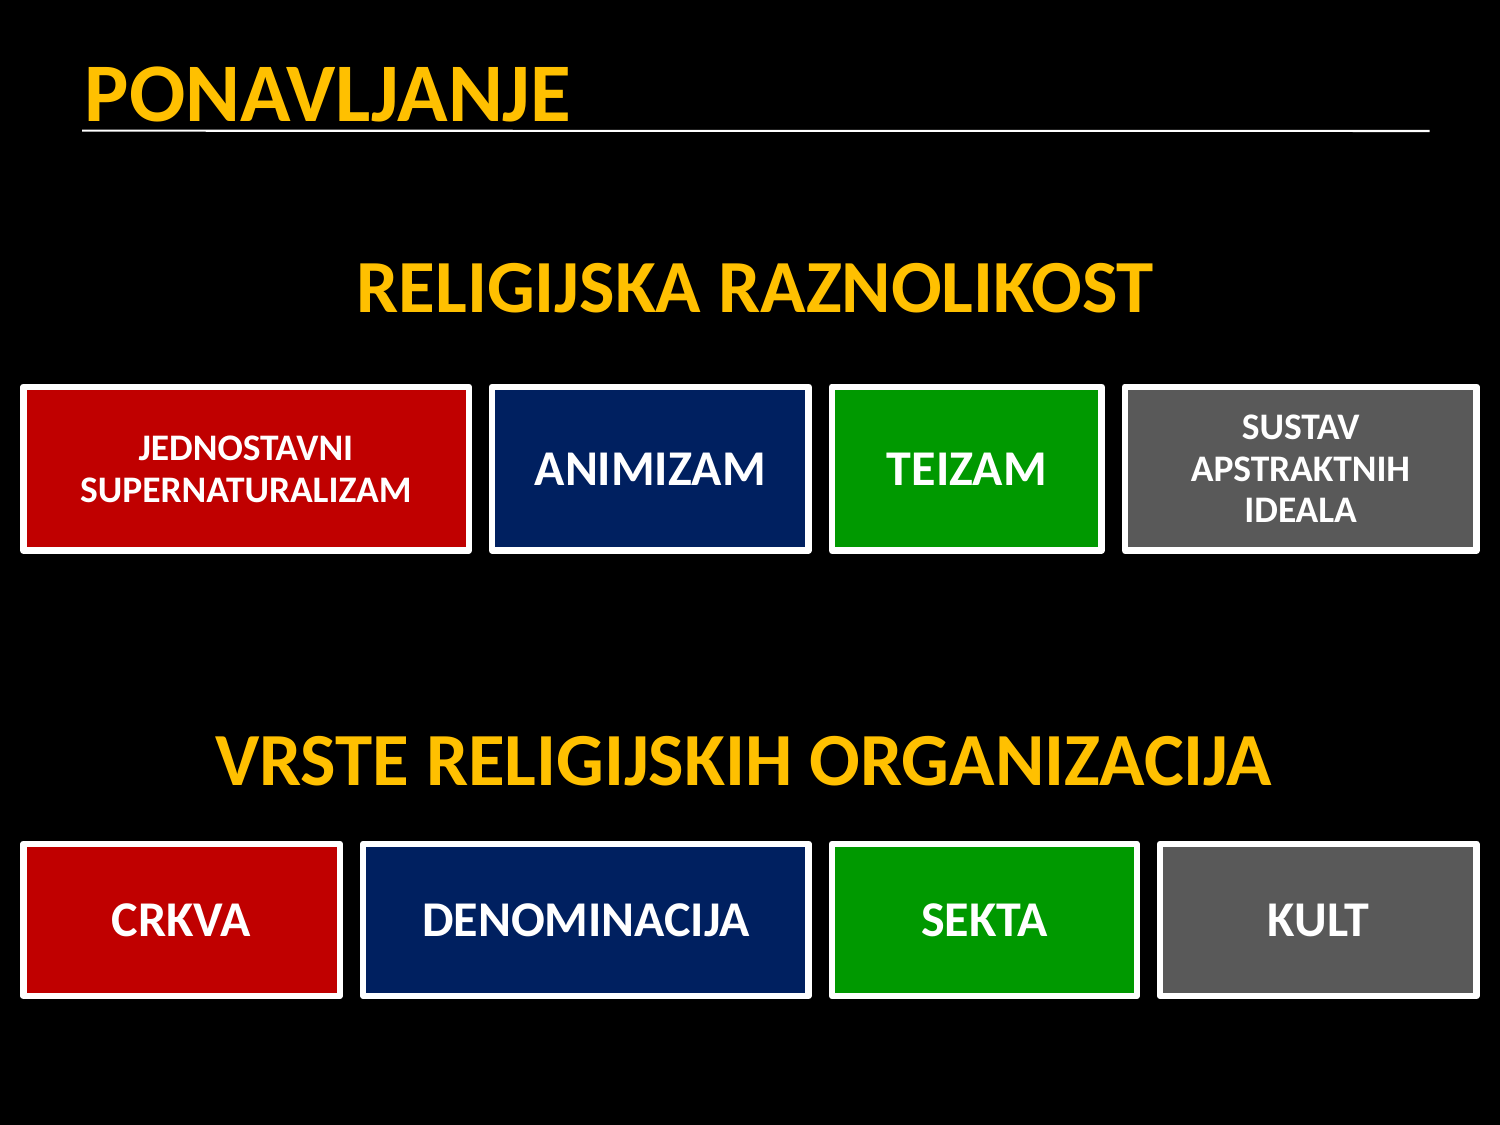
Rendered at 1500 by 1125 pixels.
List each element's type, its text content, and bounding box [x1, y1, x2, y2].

text_box VRSTE RELIGIJSKIH ORGANIZACIJA [11, 703, 1477, 809]
text_box CRKVA [23, 843, 340, 997]
text_box RELIGIJSKA RAZNOLIKOST [23, 222, 1489, 342]
text_box SUSTAV APSTRAKTNIH IDEALA [1125, 386, 1477, 551]
text_box TEIZAM [831, 386, 1102, 551]
text_box JEDNOSTAVNI SUPERNATURALIZAM [23, 386, 469, 551]
text_box SEKTA [832, 843, 1137, 997]
text_box KULT [1160, 843, 1477, 997]
text_box PONAVLJANJE [70, 46, 1500, 129]
text_box DENOMINACIJA [363, 843, 809, 997]
text_box ANIMIZAM [492, 386, 809, 551]
